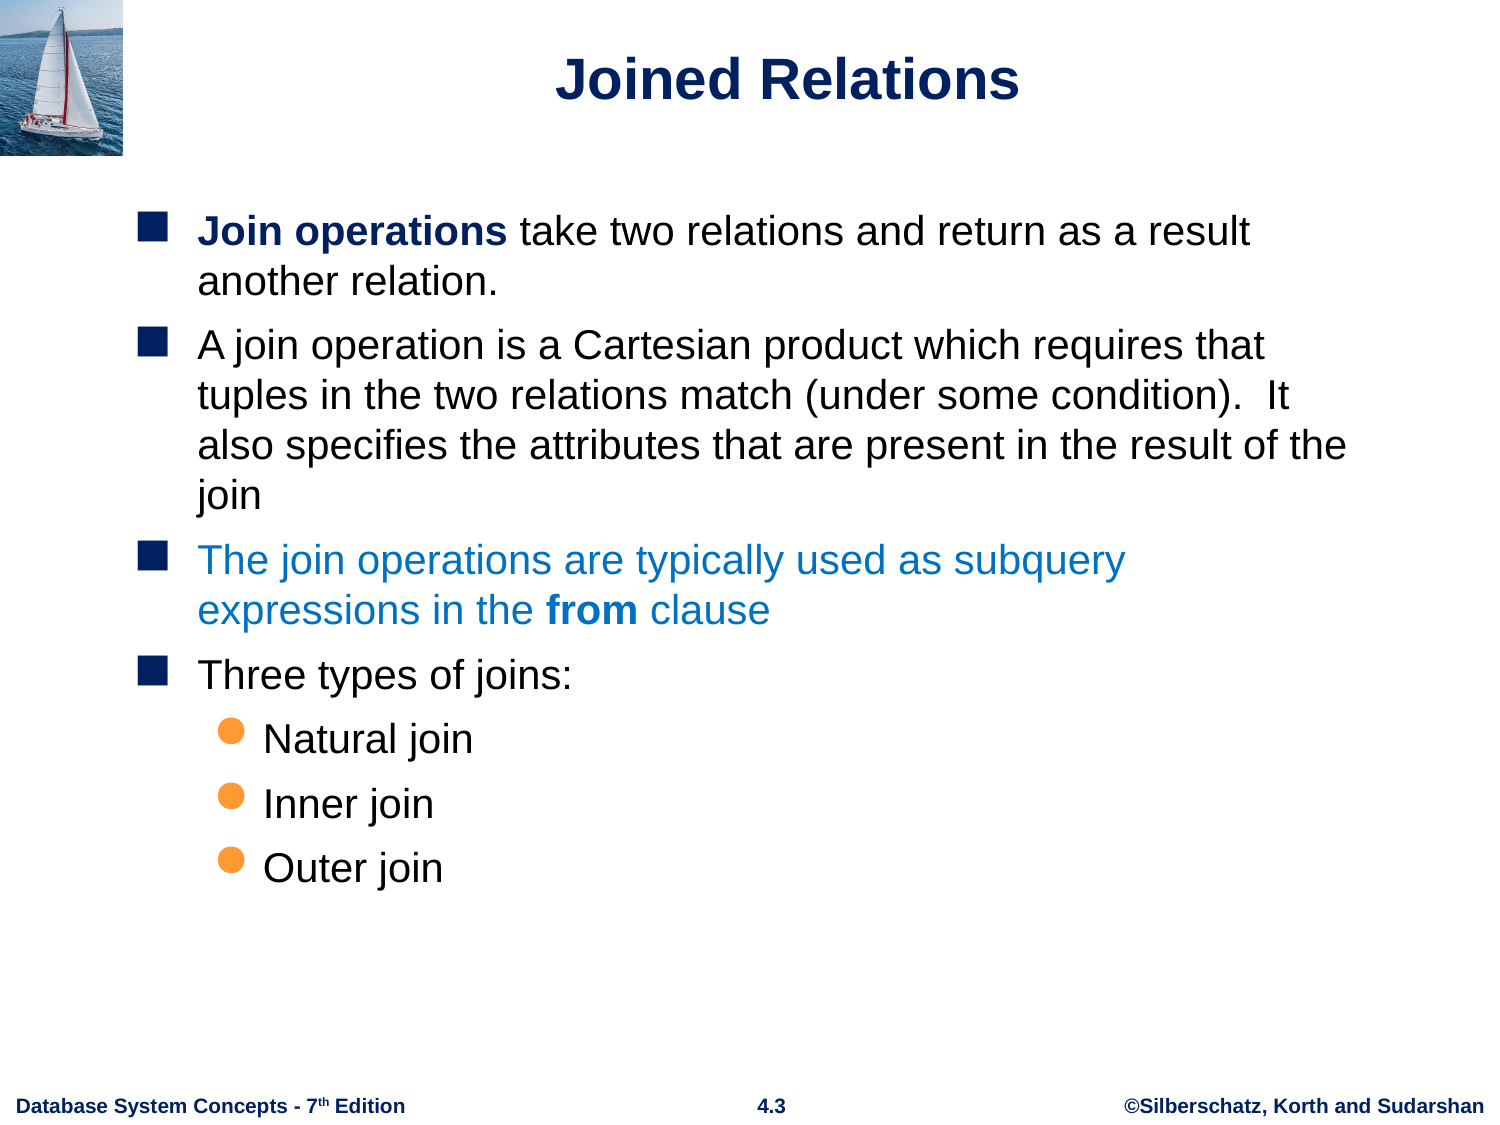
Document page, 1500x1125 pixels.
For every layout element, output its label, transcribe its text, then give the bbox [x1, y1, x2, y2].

list Join operations take two relations and return as a result another relation. A join operation is a Cartesian product which requires that tuples in the two relations match (under some condition). It also specifies the attributes that are present in the result of the join The join operations are typically used as subquery expressions in the from clause Three types of joins: Natural join Inner join Outer join [126, 196, 1371, 943]
picture [0, 0, 123, 156]
title Joined Relations [125, 18, 1452, 120]
